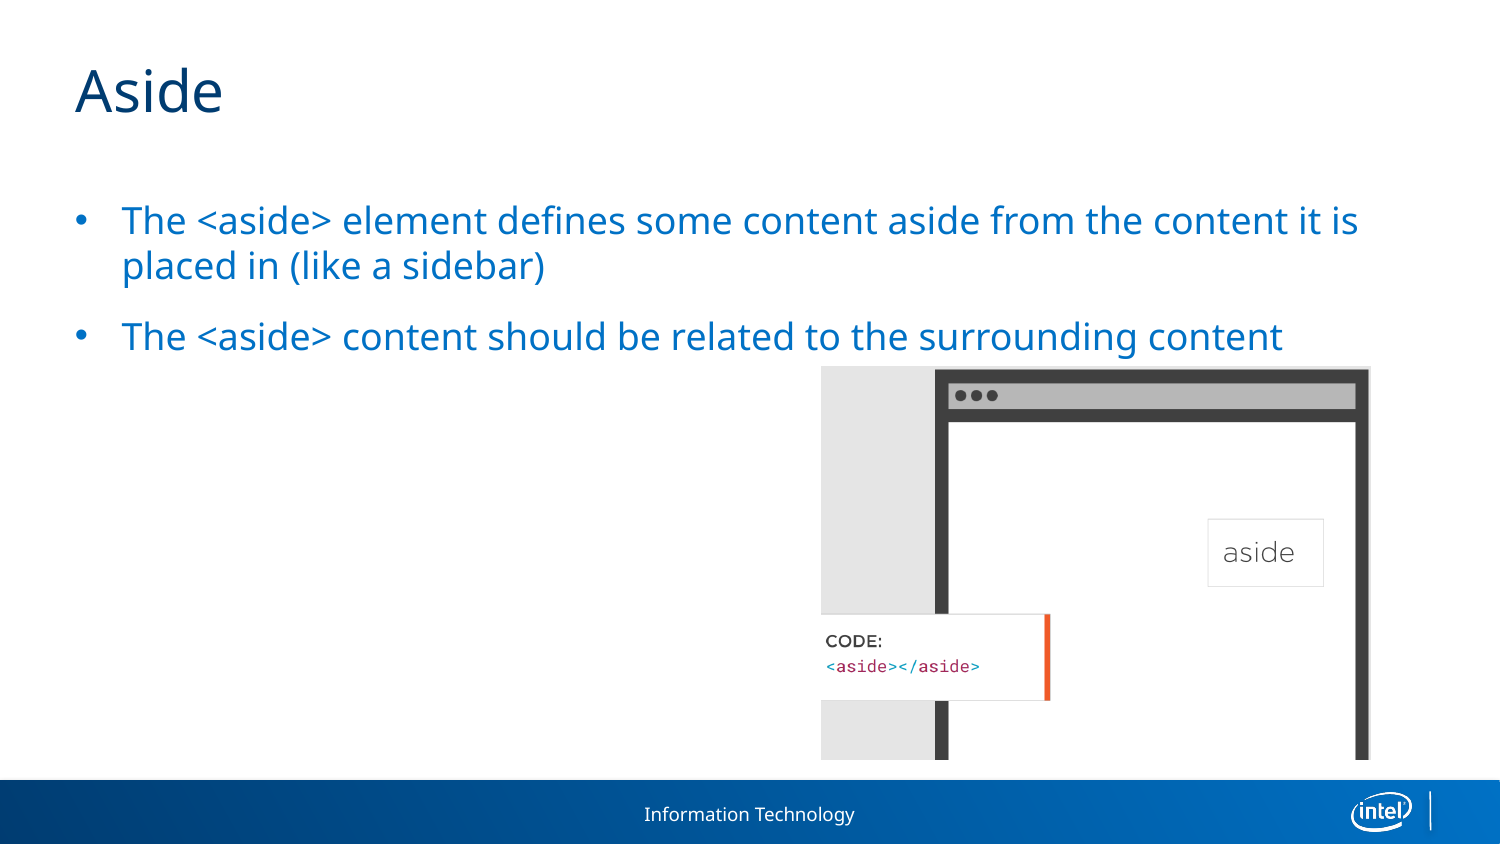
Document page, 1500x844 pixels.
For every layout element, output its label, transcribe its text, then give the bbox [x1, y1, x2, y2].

list The <aside> element defines some content aside from the content it is placed in (like a sidebar) The <aside> content should be related to the surrounding content [74, 197, 1425, 760]
title Aside [75, 54, 1089, 116]
picture [1351, 792, 1412, 832]
picture [820, 365, 1371, 760]
